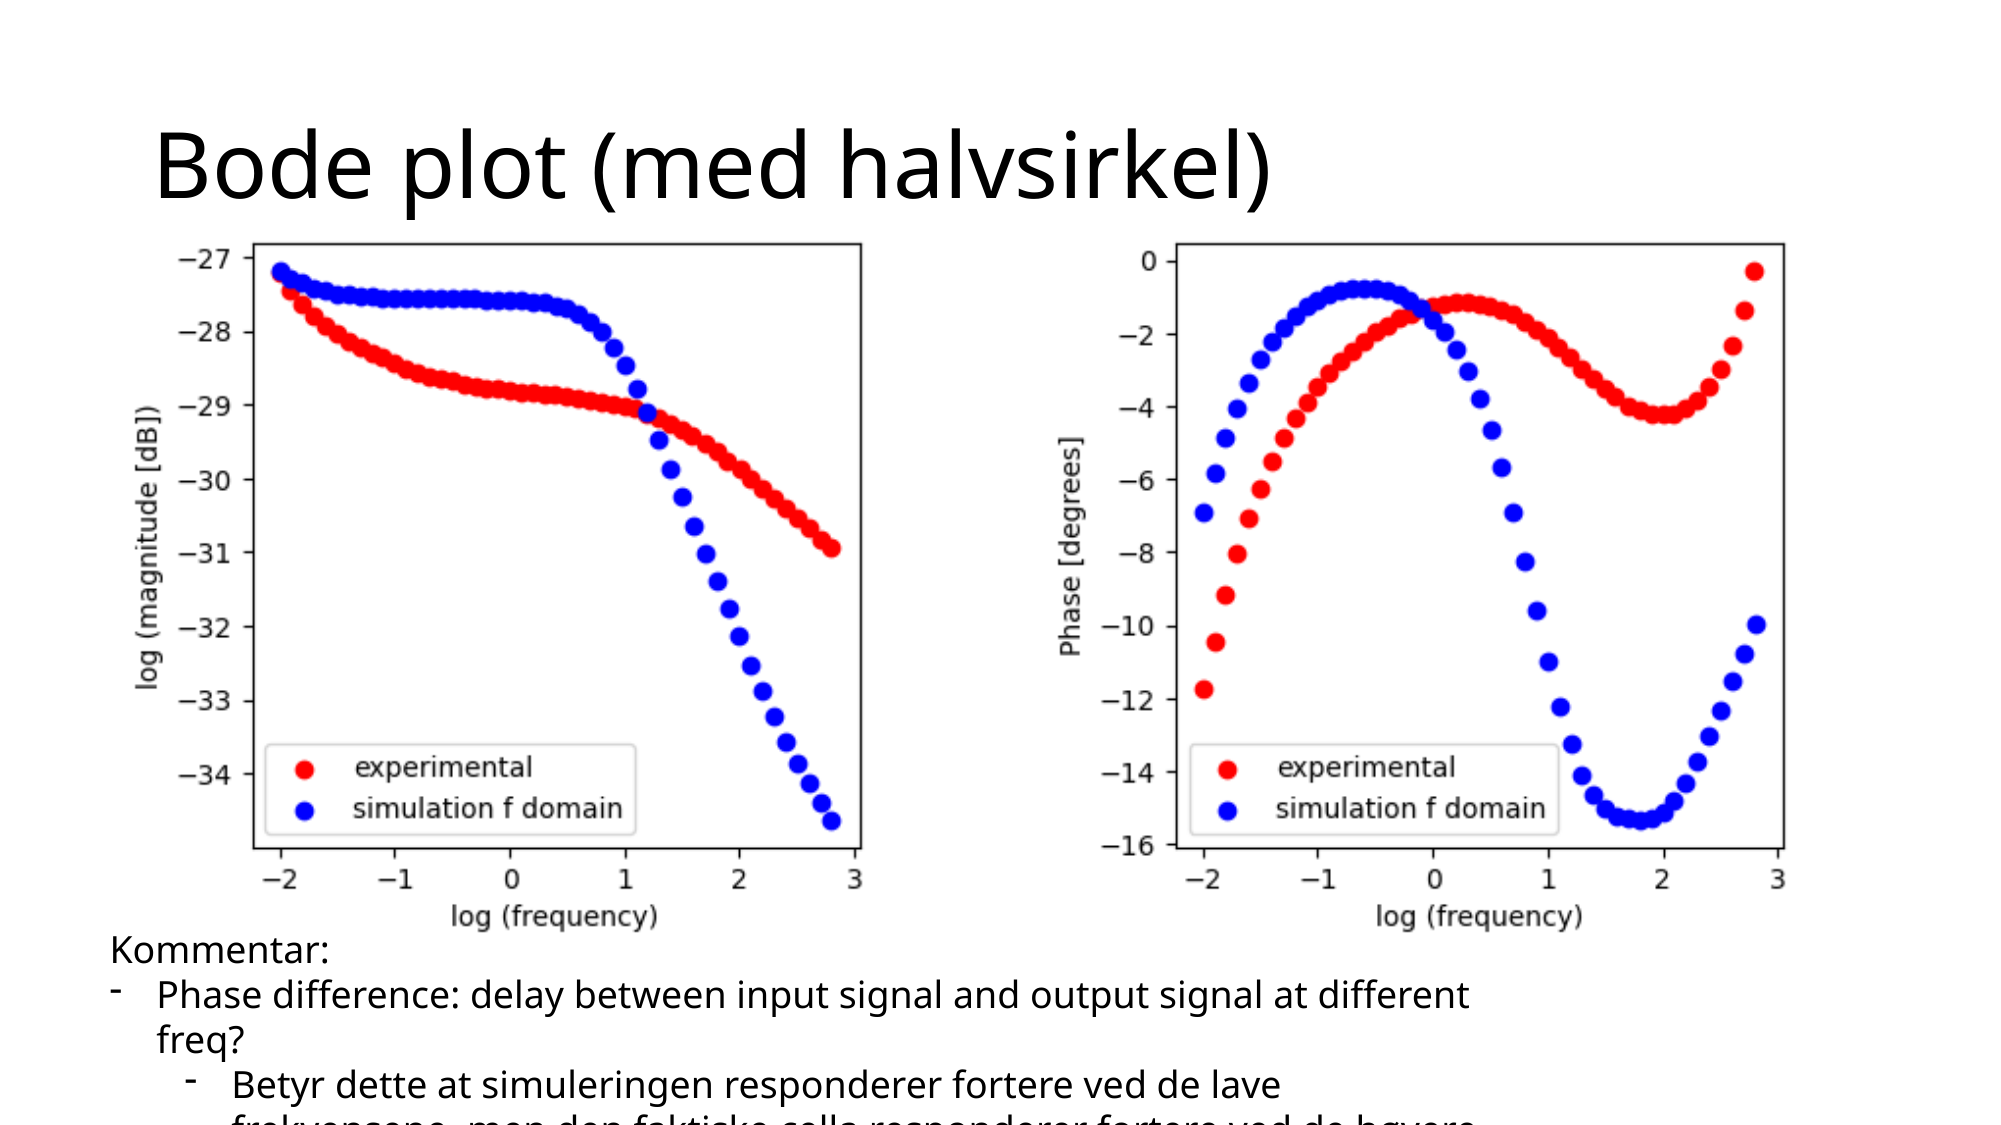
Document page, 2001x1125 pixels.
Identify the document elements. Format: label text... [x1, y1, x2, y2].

title Bode plot (med halvsirkel) [137, 59, 1863, 278]
picture [1041, 223, 1805, 952]
text_box Kommentar: Phase difference: delay between input signal and output signal at different freq? Betyr dette at simuleringen responderer fortere ved de lave frekvensene, men den faktiske cella responderer fortere ved de høyere frekvensene? [94, 918, 1513, 1125]
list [118, 223, 882, 952]
